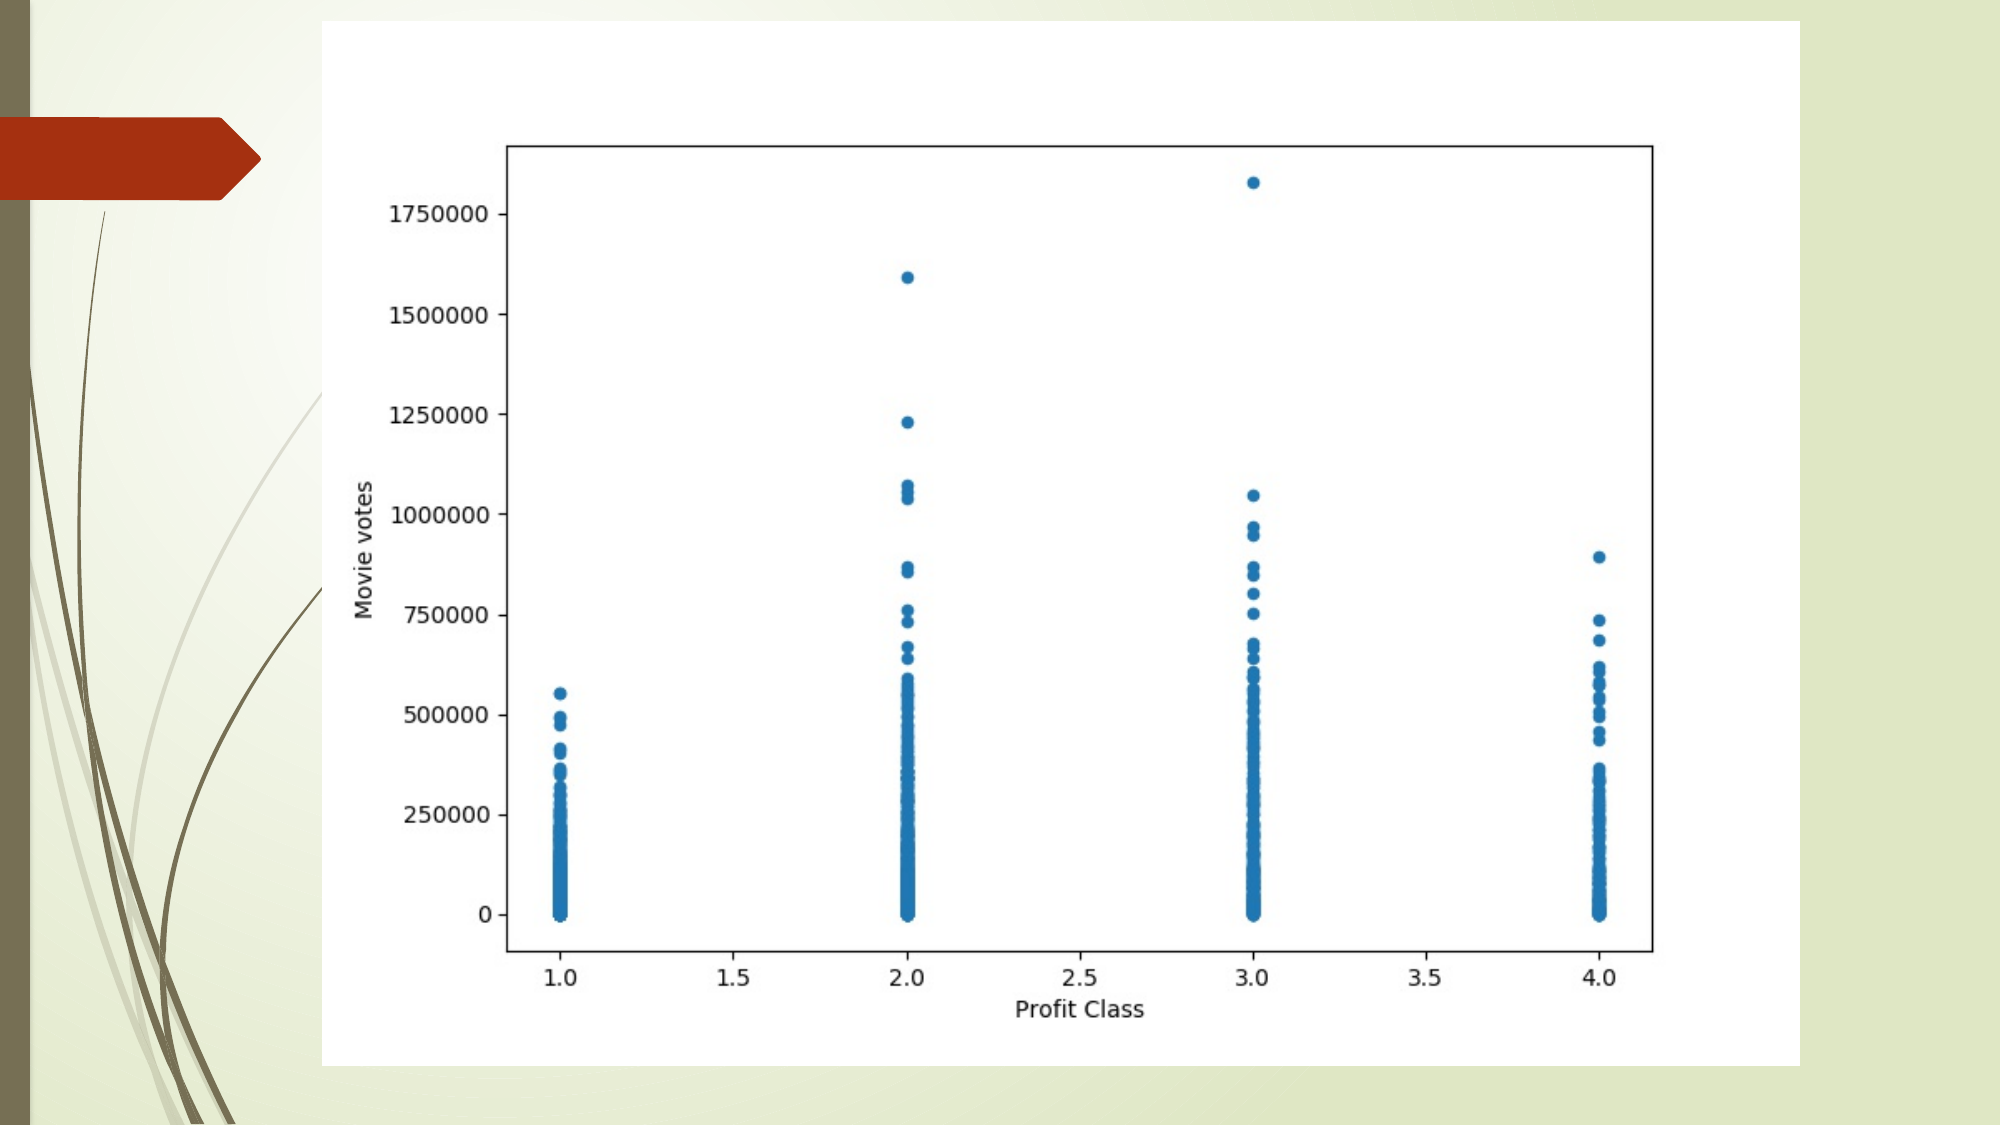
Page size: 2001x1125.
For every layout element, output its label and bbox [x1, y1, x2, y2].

list [321, 21, 1800, 1066]
